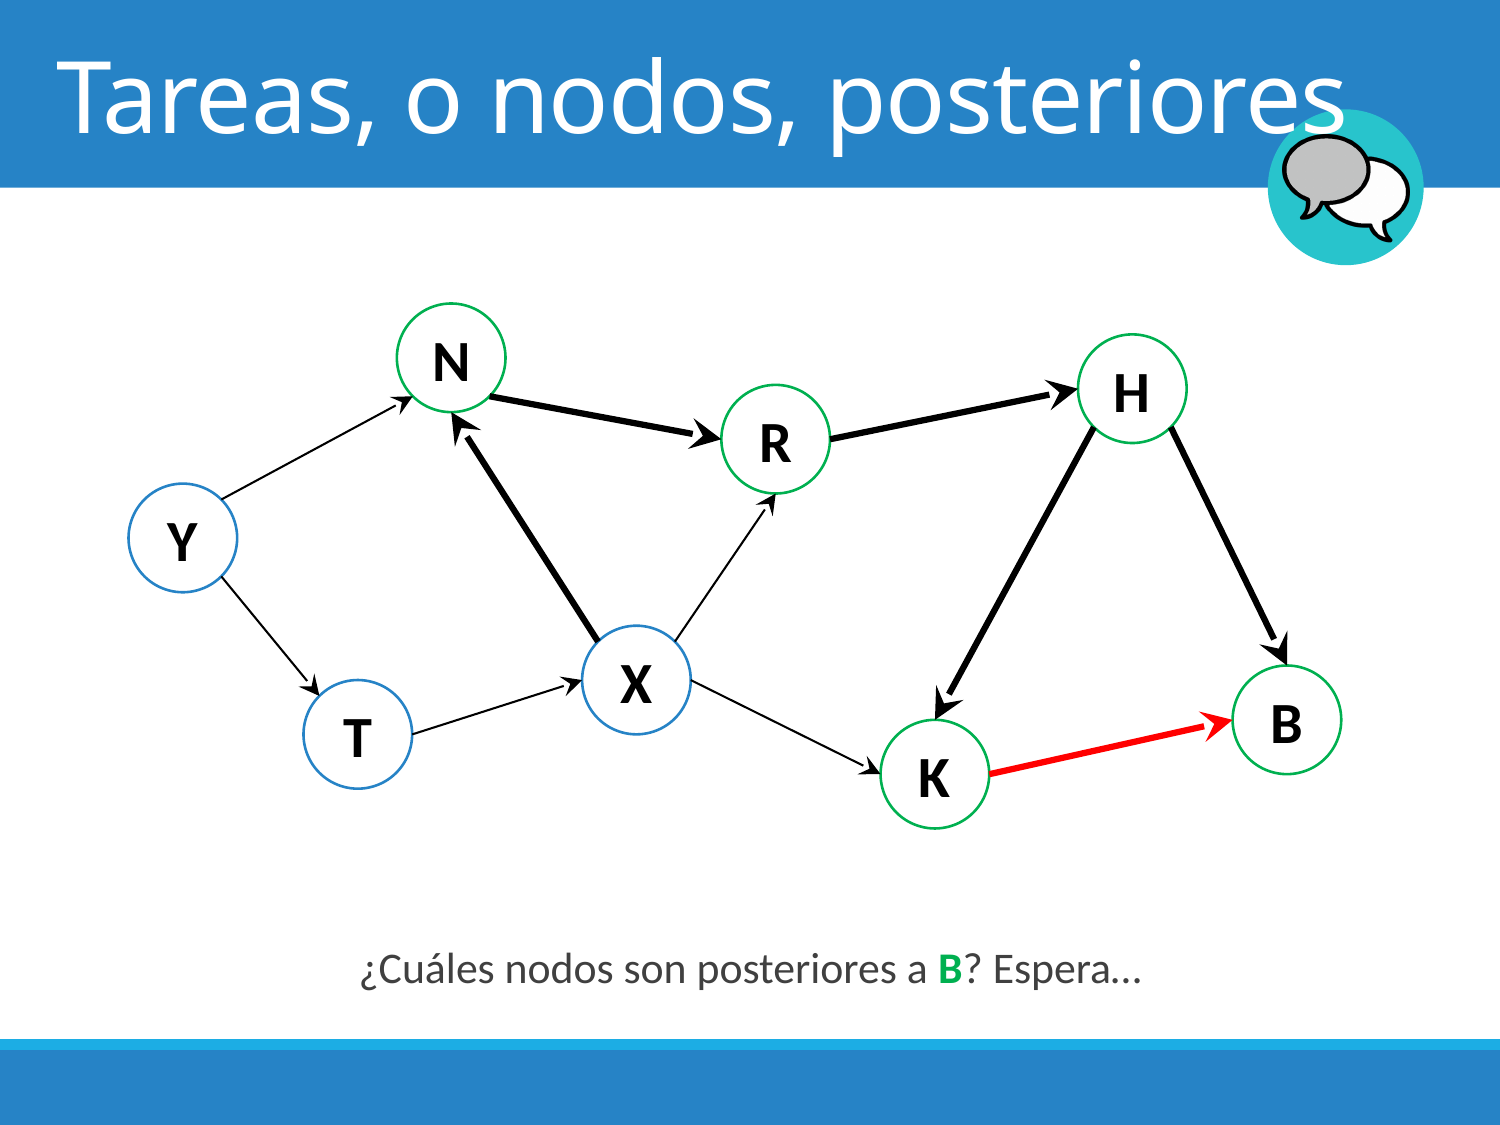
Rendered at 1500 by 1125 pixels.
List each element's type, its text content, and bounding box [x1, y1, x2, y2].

text_box N [395, 302, 507, 414]
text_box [988, 719, 1234, 775]
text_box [450, 411, 599, 643]
text_box B [1231, 665, 1343, 776]
text_box X [580, 624, 692, 736]
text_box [220, 395, 414, 501]
text_box Y [127, 482, 239, 594]
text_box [690, 679, 882, 775]
text_box R [720, 383, 831, 495]
title Tareas, o nodos, posteriores [41, 0, 1459, 188]
picture [1282, 188, 1410, 252]
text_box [674, 493, 777, 643]
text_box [829, 388, 1079, 440]
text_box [934, 426, 1095, 721]
text_box H [1076, 333, 1188, 445]
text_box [220, 575, 320, 697]
text_box T [302, 678, 414, 790]
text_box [489, 395, 722, 440]
list ¿Cuáles nodos son posteriores a B? Espera… [41, 906, 1459, 1001]
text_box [411, 679, 583, 735]
text_box K [879, 718, 990, 830]
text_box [1170, 426, 1288, 666]
